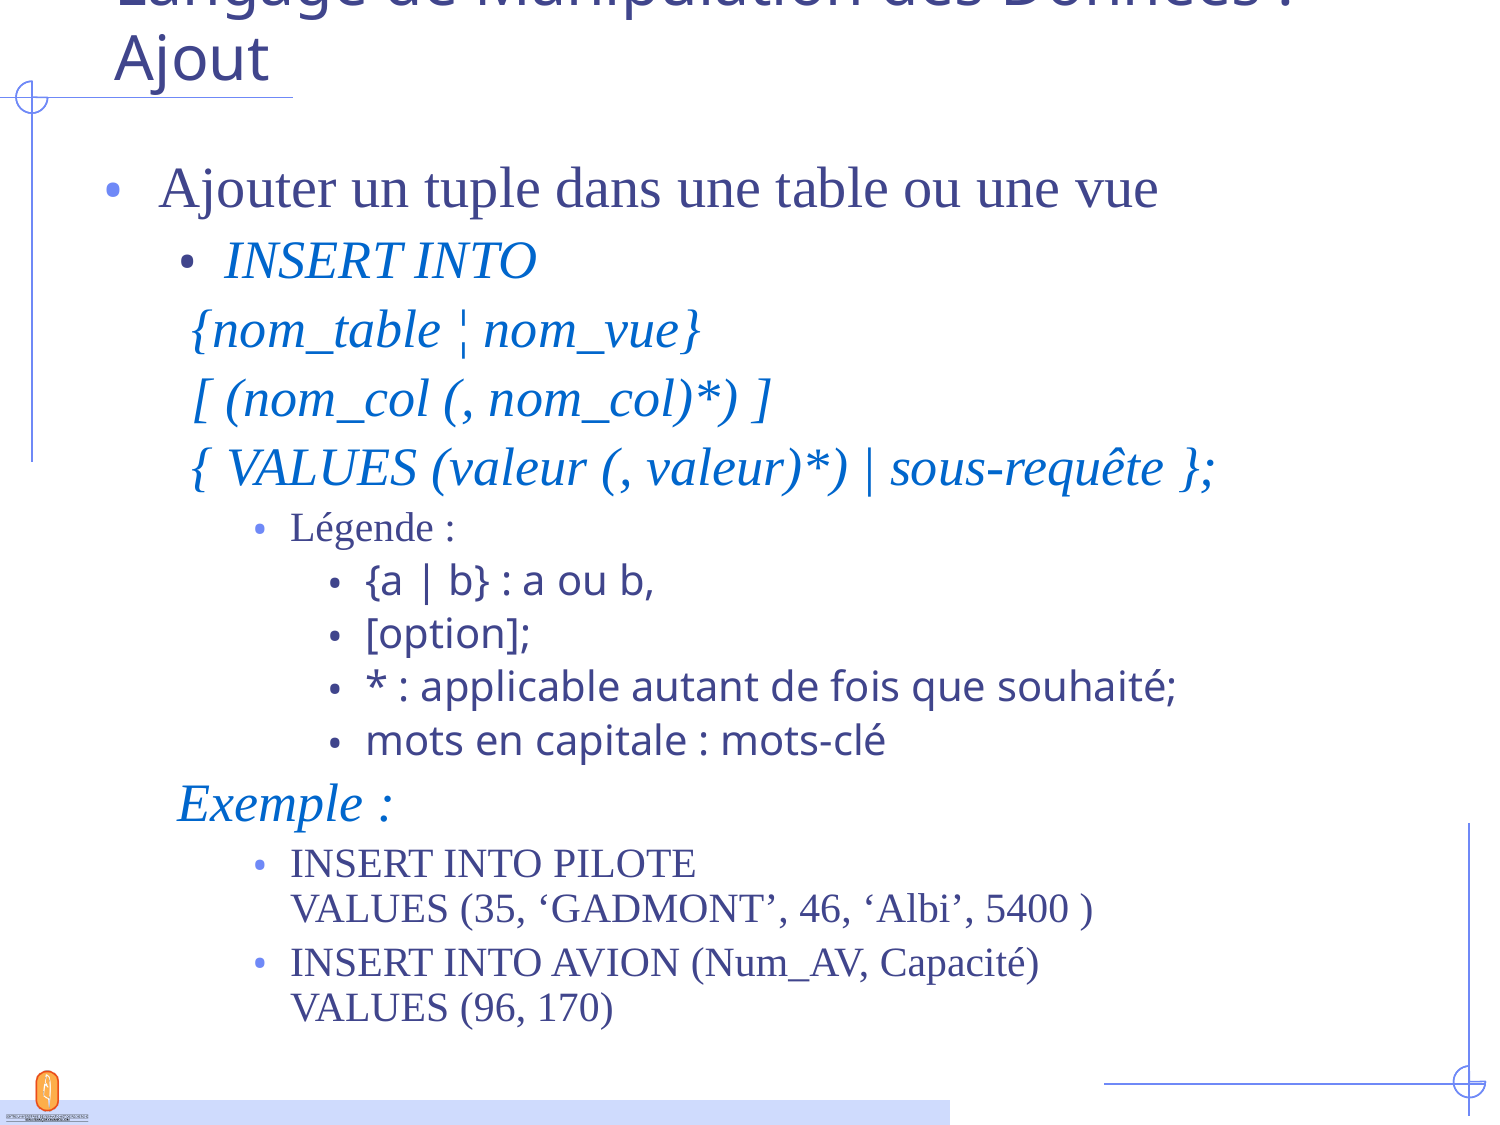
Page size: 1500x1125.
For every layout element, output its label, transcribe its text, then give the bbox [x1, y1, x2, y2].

list Ajouter un tuple dans une table ou une vue INSERT INTO {nom_table ¦ nom_vue} [ (nom_col (, nom_col)*) ] { VALUES (valeur (, valeur)*) | sous-requête }; Légende : {a | b} : a ou b, [option]; * : applicable autant de fois que souhaité; mots en capitale : mots-clé Exemple : INSERT INTO PILOTE VALUES (35, ‘GADMONT’, 46, ‘Albi’, 5400 ) INSERT INTO AVION (Num_AV, Capacité) VALUES (96, 170) [87, 149, 1425, 1100]
picture [0, 1066, 95, 1125]
title Langage de Manipulation des Données : Ajout [99, 0, 1463, 101]
